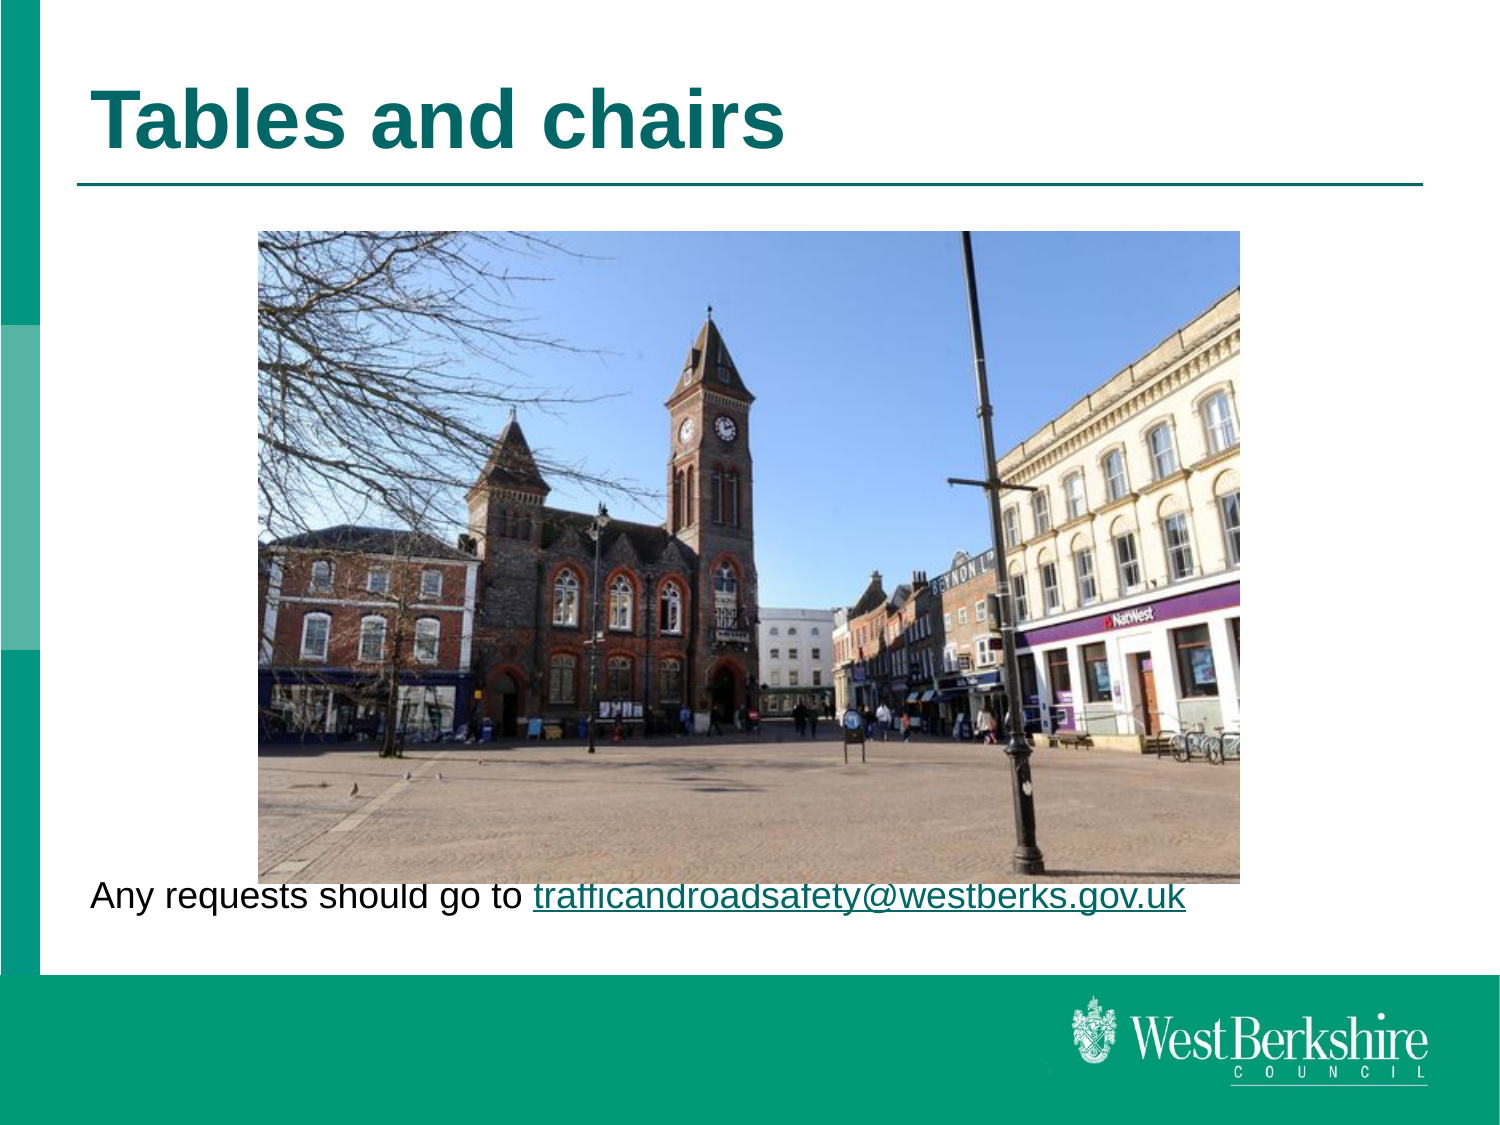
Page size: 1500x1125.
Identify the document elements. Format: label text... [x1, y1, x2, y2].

picture [258, 231, 1240, 884]
picture [0, 975, 1500, 1125]
title Tables and chairs [75, 45, 1424, 173]
list Any requests should go to trafficandroadsafety@westberks.gov.uk [75, 220, 1425, 941]
